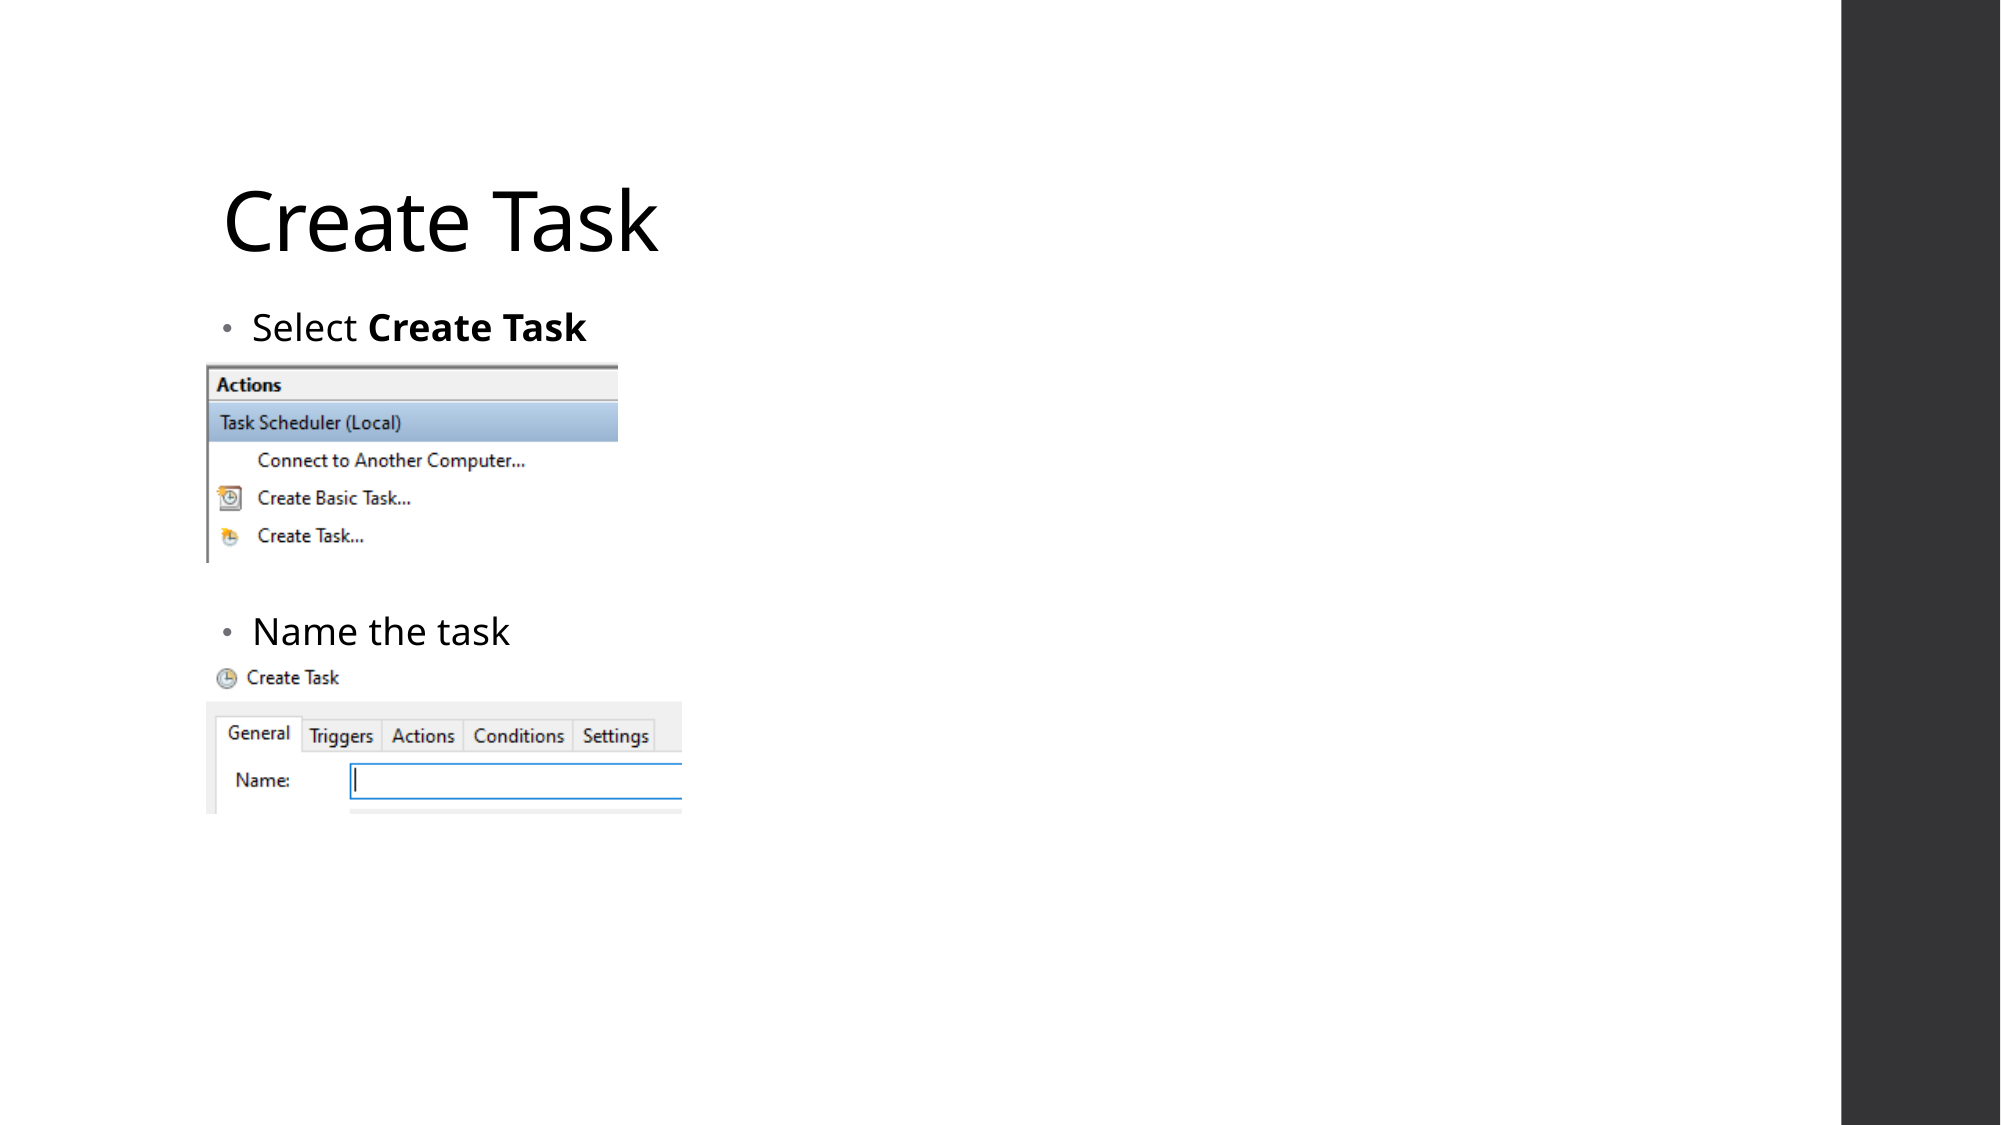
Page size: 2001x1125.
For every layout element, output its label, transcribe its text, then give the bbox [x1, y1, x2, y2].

title Create Task [206, 60, 1797, 278]
picture [206, 656, 683, 814]
picture [206, 362, 619, 563]
list Select Create Task Name the task [206, 299, 1617, 1014]
